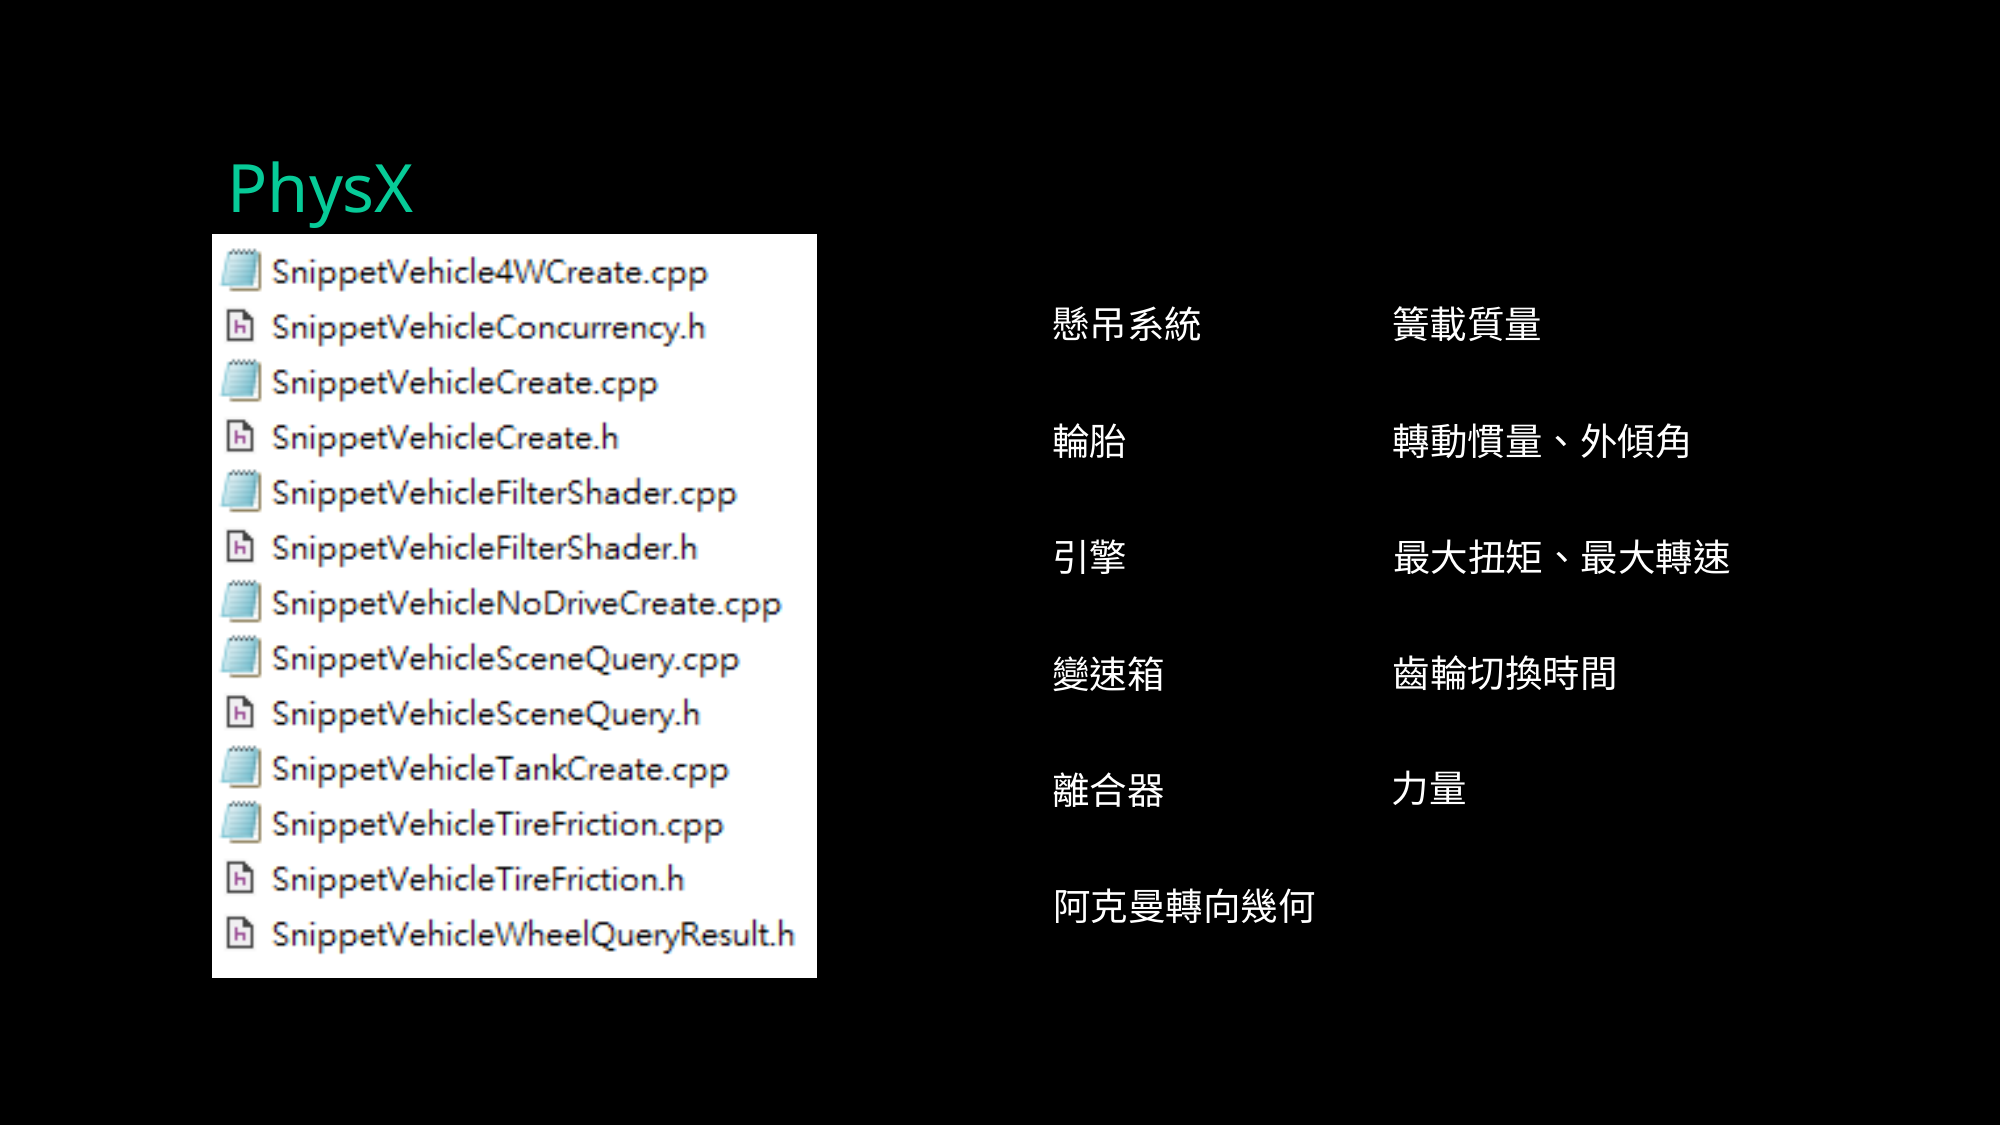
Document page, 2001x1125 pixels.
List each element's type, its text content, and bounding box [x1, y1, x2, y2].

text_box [1036, 293, 1748, 937]
title PhysX [212, 59, 1788, 235]
picture [212, 234, 817, 978]
